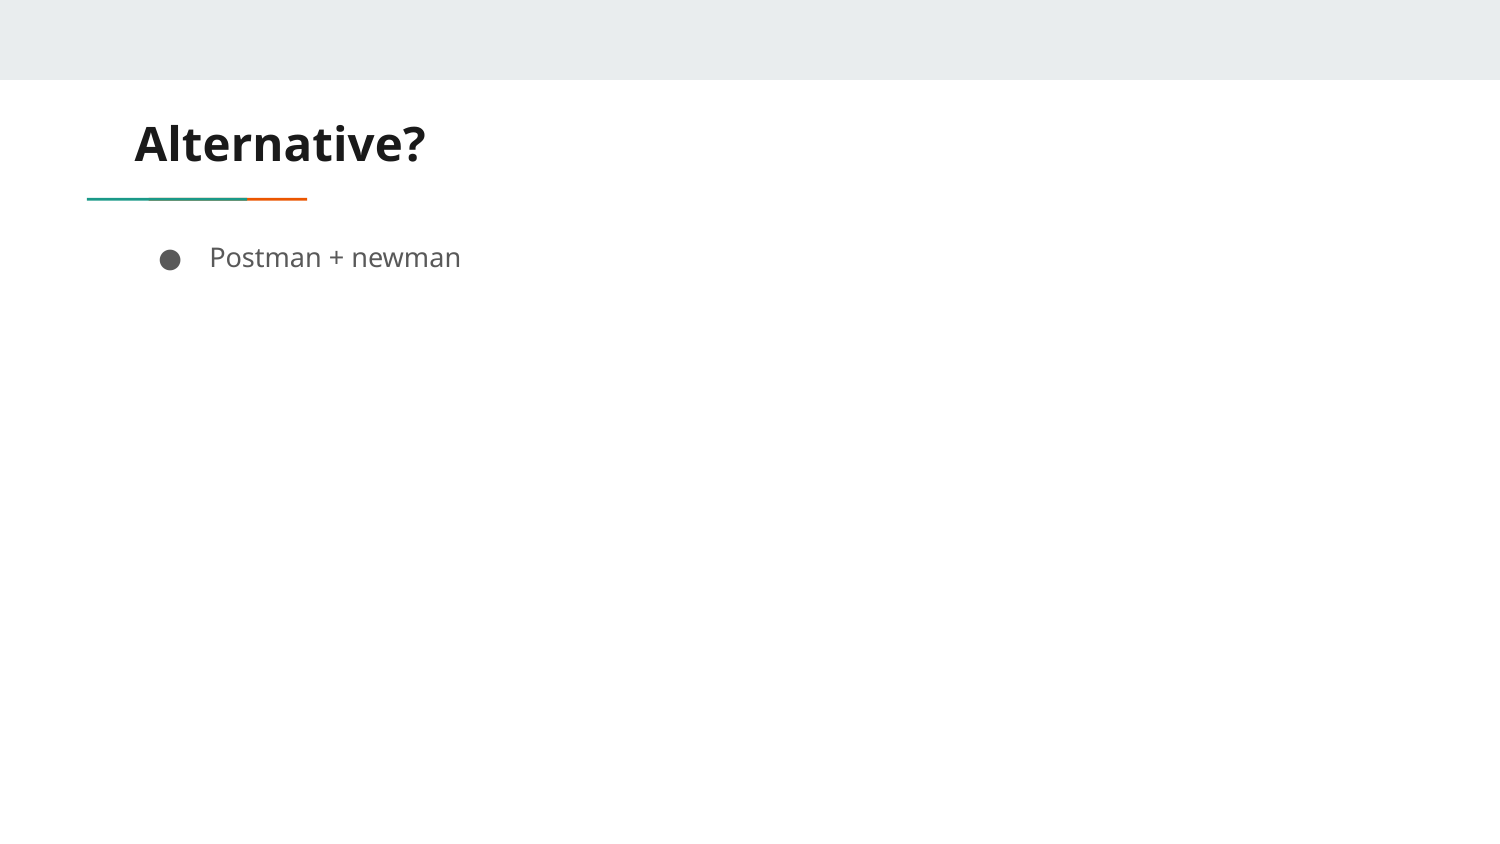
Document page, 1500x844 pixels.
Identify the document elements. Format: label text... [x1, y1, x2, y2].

list Postman + newman [119, 220, 1381, 782]
title Alternative? [119, 98, 1381, 187]
